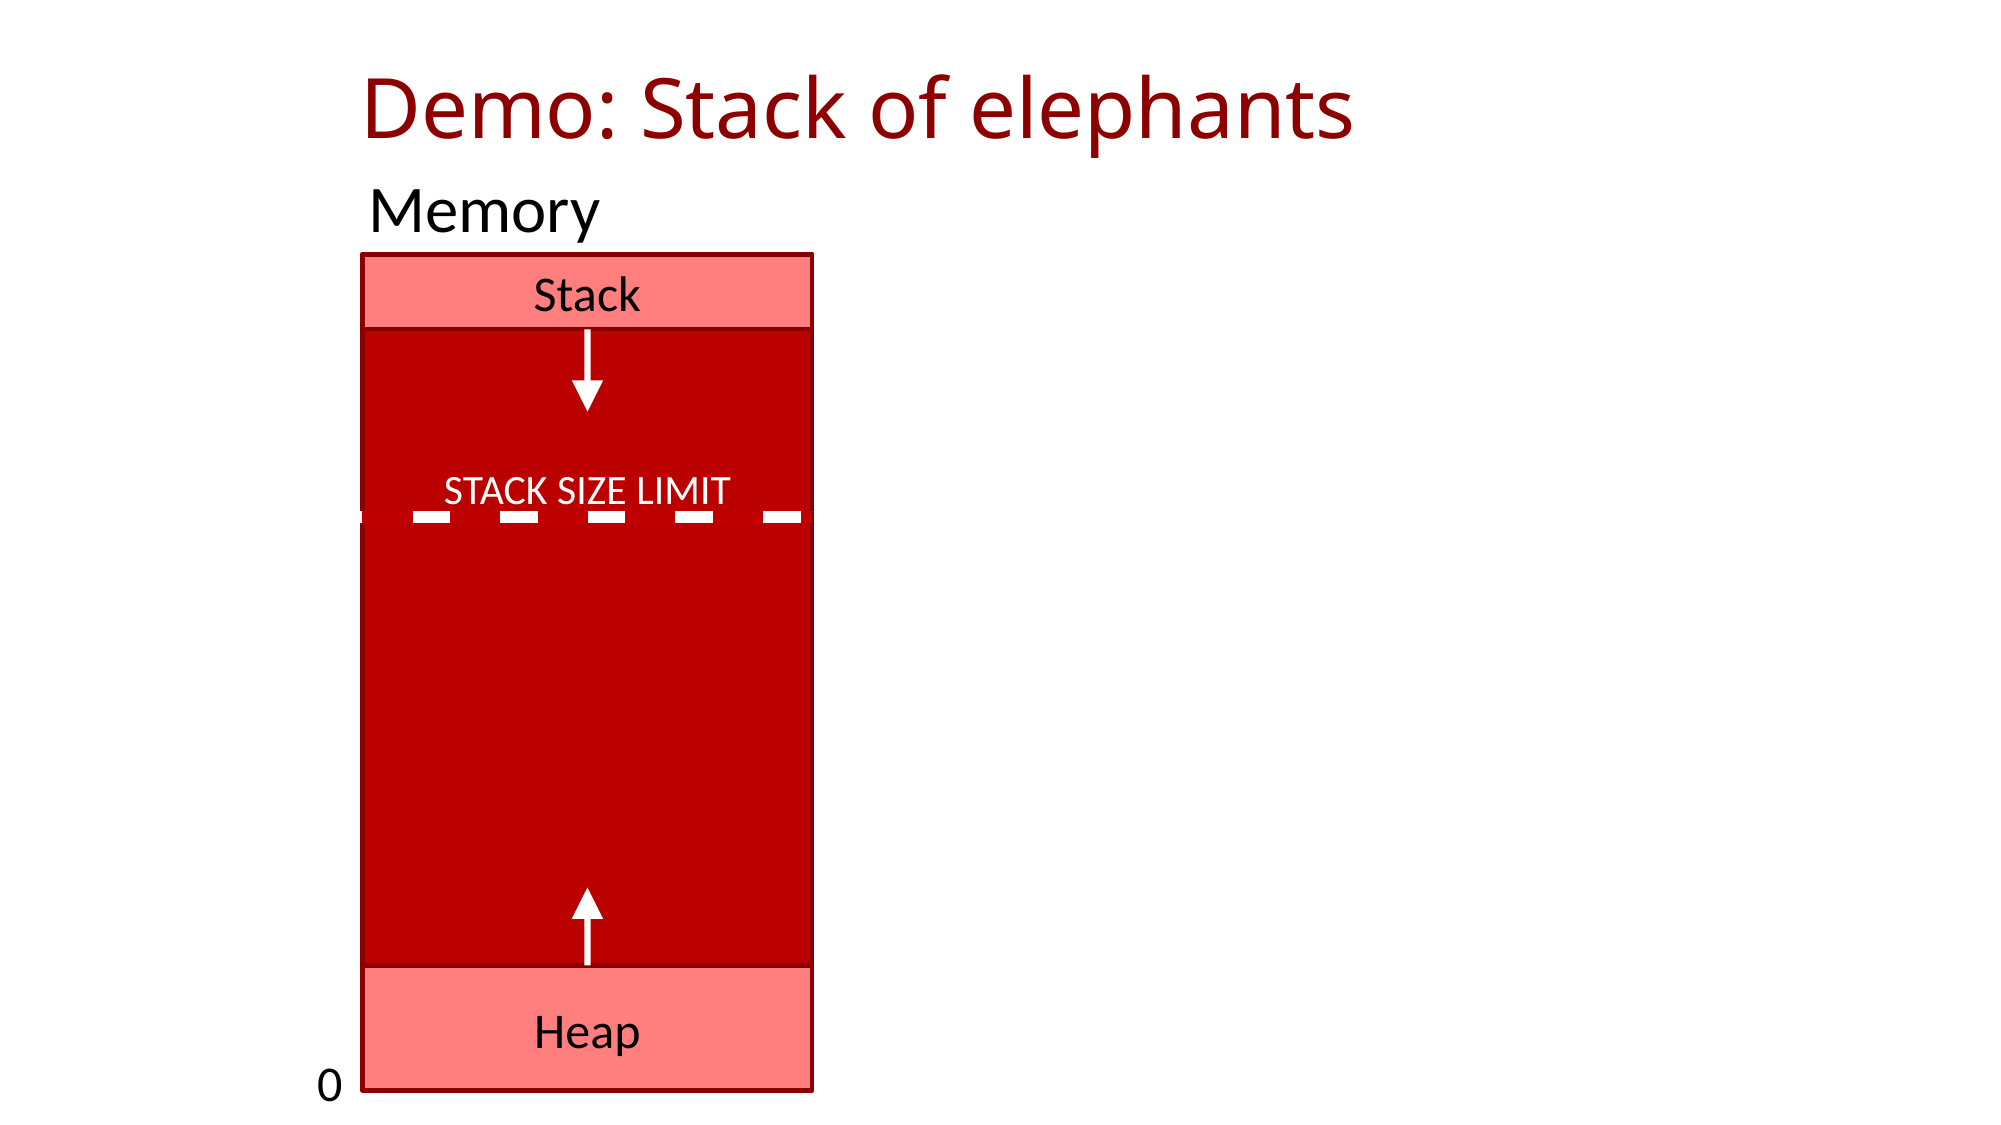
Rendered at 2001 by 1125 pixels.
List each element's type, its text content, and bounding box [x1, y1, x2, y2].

text_box STACK SIZE LIMIT [360, 449, 814, 519]
text_box STACK SIZE LIMIT [360, 523, 814, 528]
title Demo: Stack of elephants [353, 42, 1647, 181]
text_box [360, 528, 814, 963]
text_box Memory [353, 166, 855, 272]
text_box Heap [360, 963, 814, 1093]
text_box Stack [360, 252, 814, 331]
text_box [360, 331, 814, 449]
text_box 0 [302, 1044, 358, 1119]
